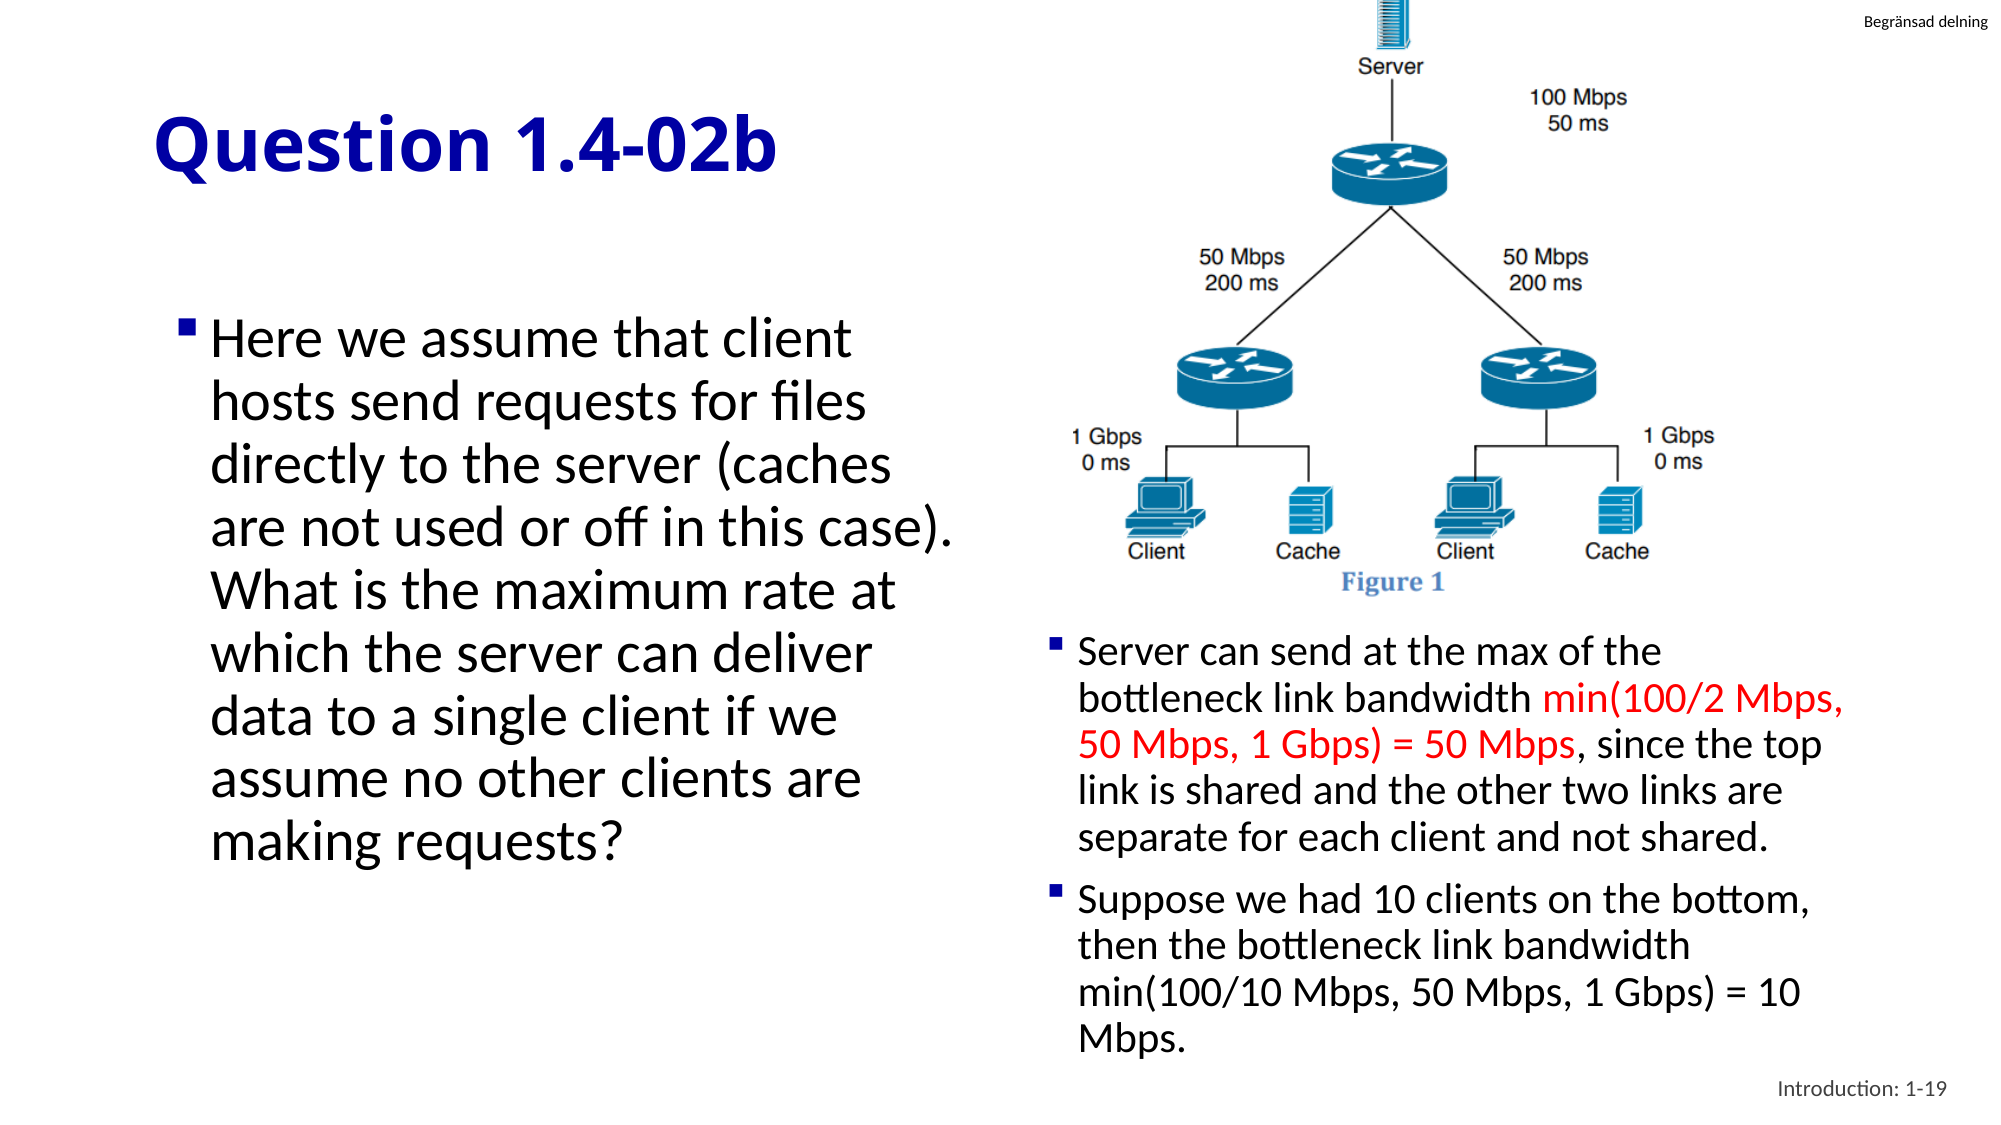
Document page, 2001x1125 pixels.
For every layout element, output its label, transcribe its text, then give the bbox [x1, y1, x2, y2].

picture [1073, 0, 1724, 599]
list Server can send at the max of the bottleneck link bandwidth min(100/2 Mbps, 50 Mbps, 1 Gbps) = 50 Mbps, since the top link is shared and the other two links are separate for each client and not shared. Suppose we had 10 clients on the bottom, then the bottleneck link bandwidth min(100/10 Mbps, 50 Mbps, 1 Gbps) = 10 Mbps. [1012, 621, 1863, 1117]
title Question 1.4-02b [137, 74, 1013, 221]
text_box [708, 289, 1292, 836]
list Here we assume that client hosts send requests for files directly to the server (caches are not used or off in this case). What is the maximum rate at which the server can deliver data to a single client if we assume no other clients are making requests? [137, 299, 988, 1125]
slide_number Introduction: 1-19 [1512, 1056, 1963, 1117]
